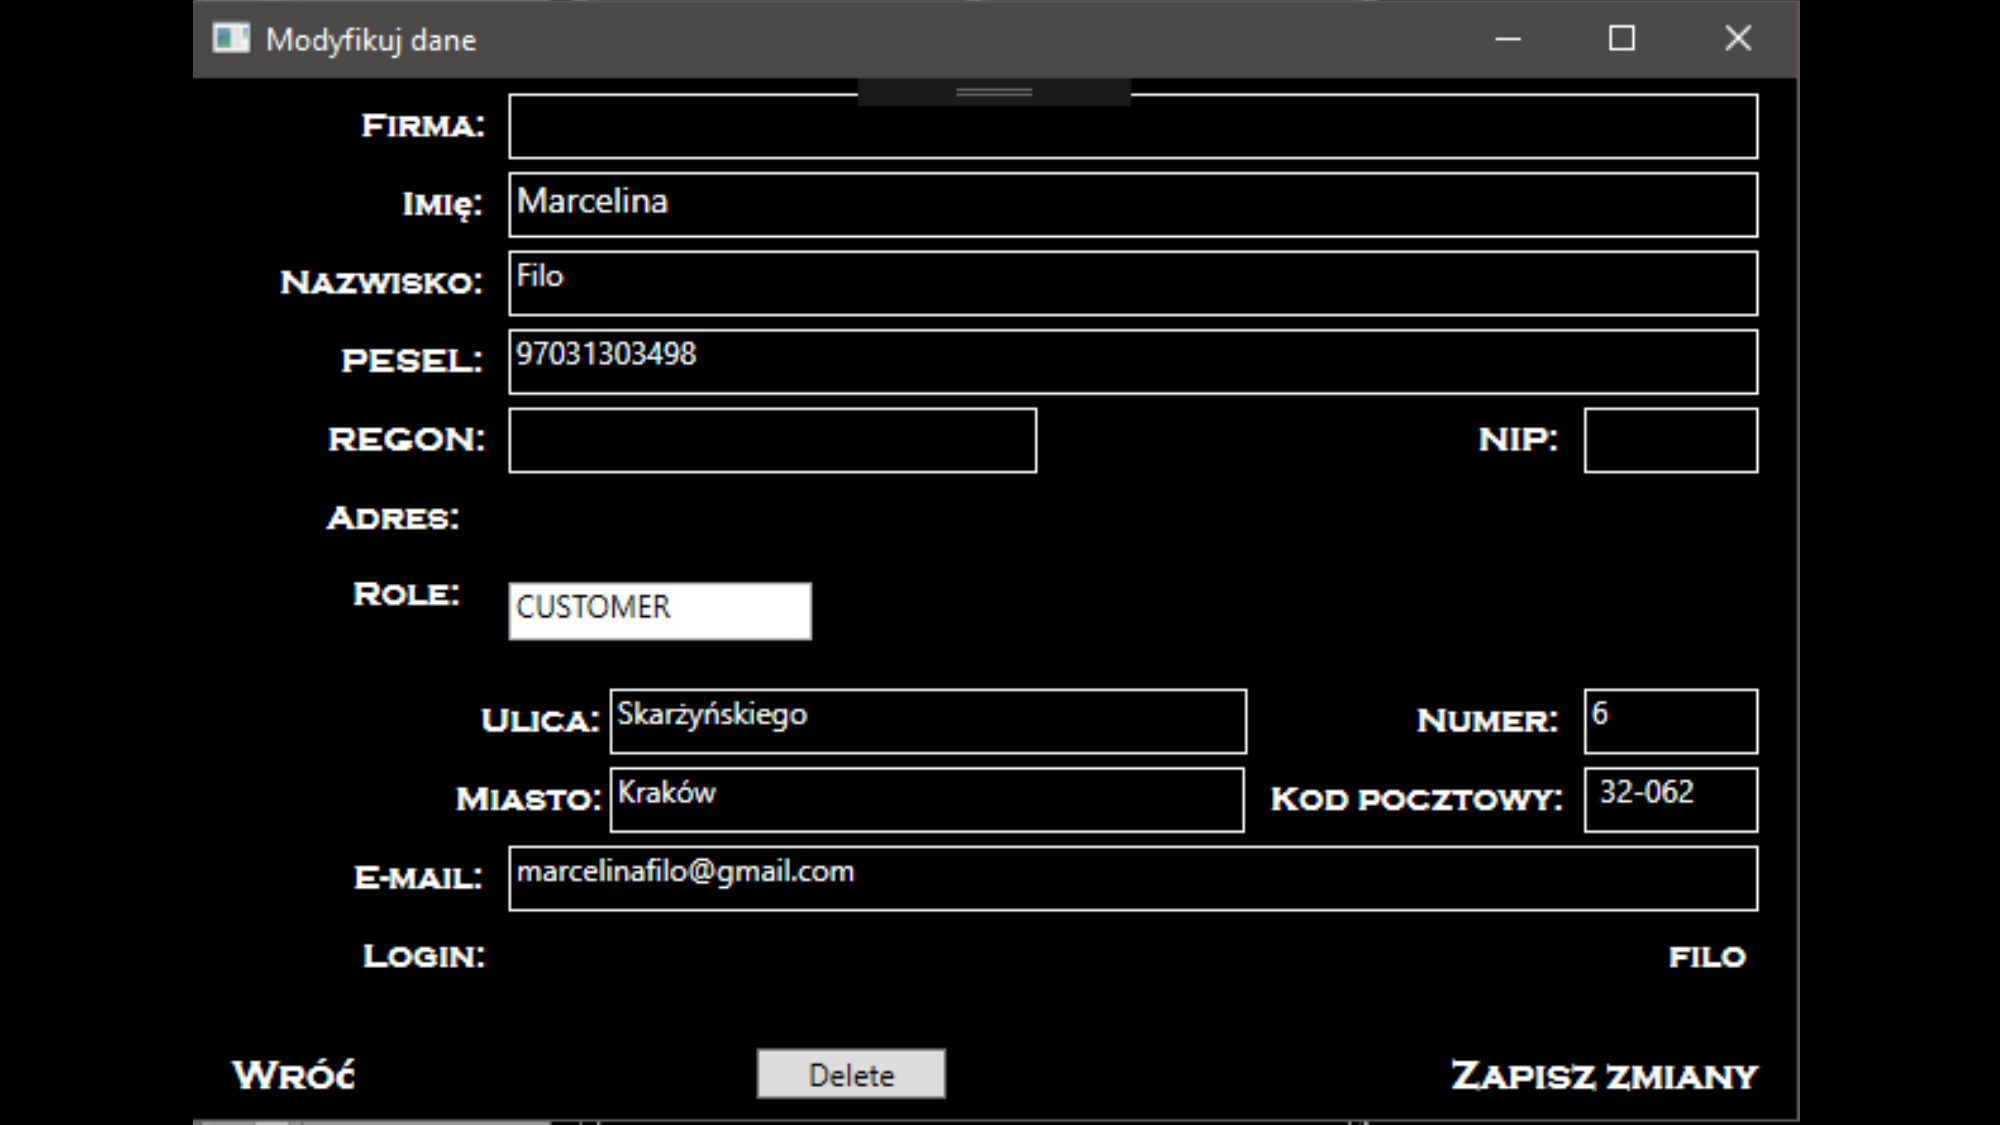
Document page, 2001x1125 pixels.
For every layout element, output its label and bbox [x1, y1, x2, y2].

picture [193, 0, 1800, 1125]
